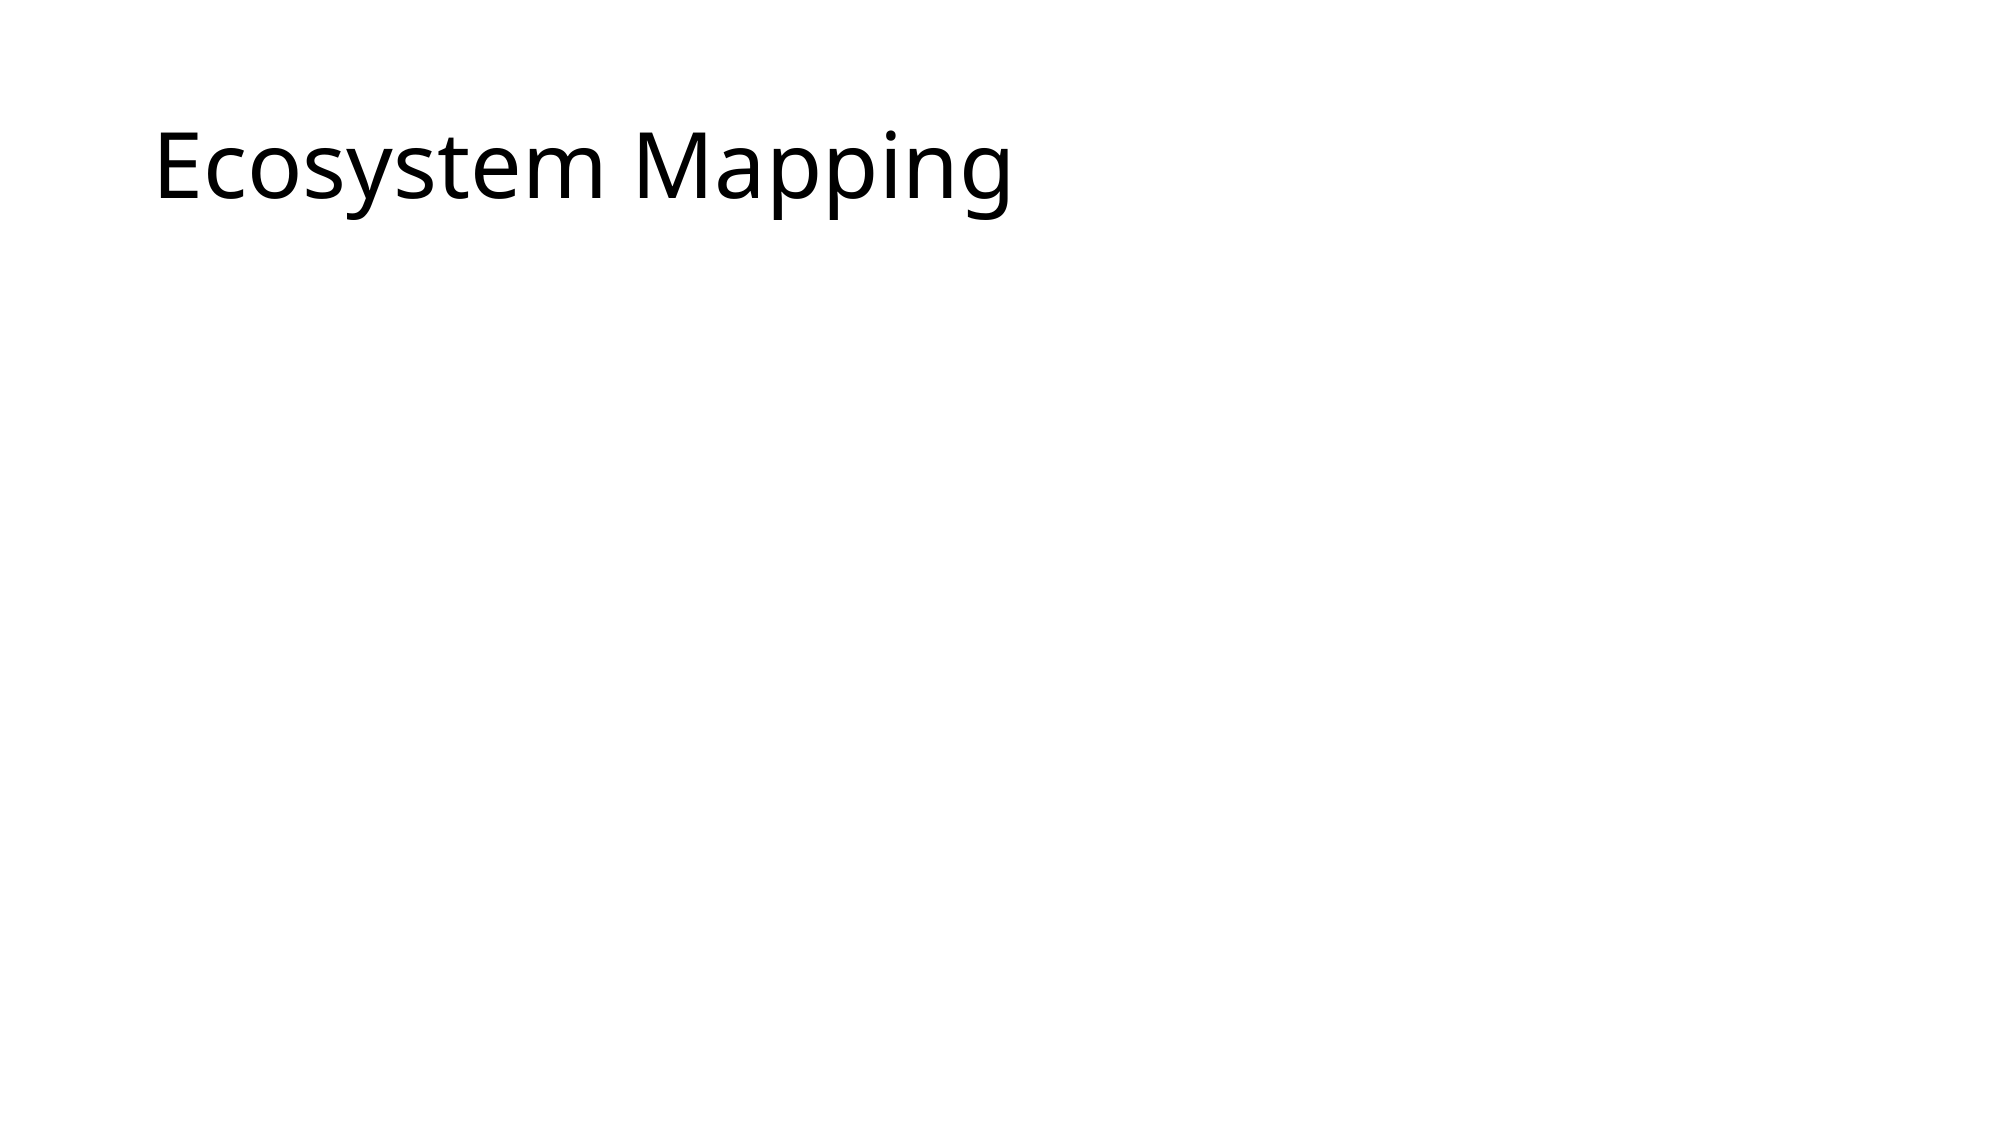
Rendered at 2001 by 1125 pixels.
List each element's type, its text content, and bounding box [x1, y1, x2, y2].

title Ecosystem Mapping [137, 59, 1863, 278]
